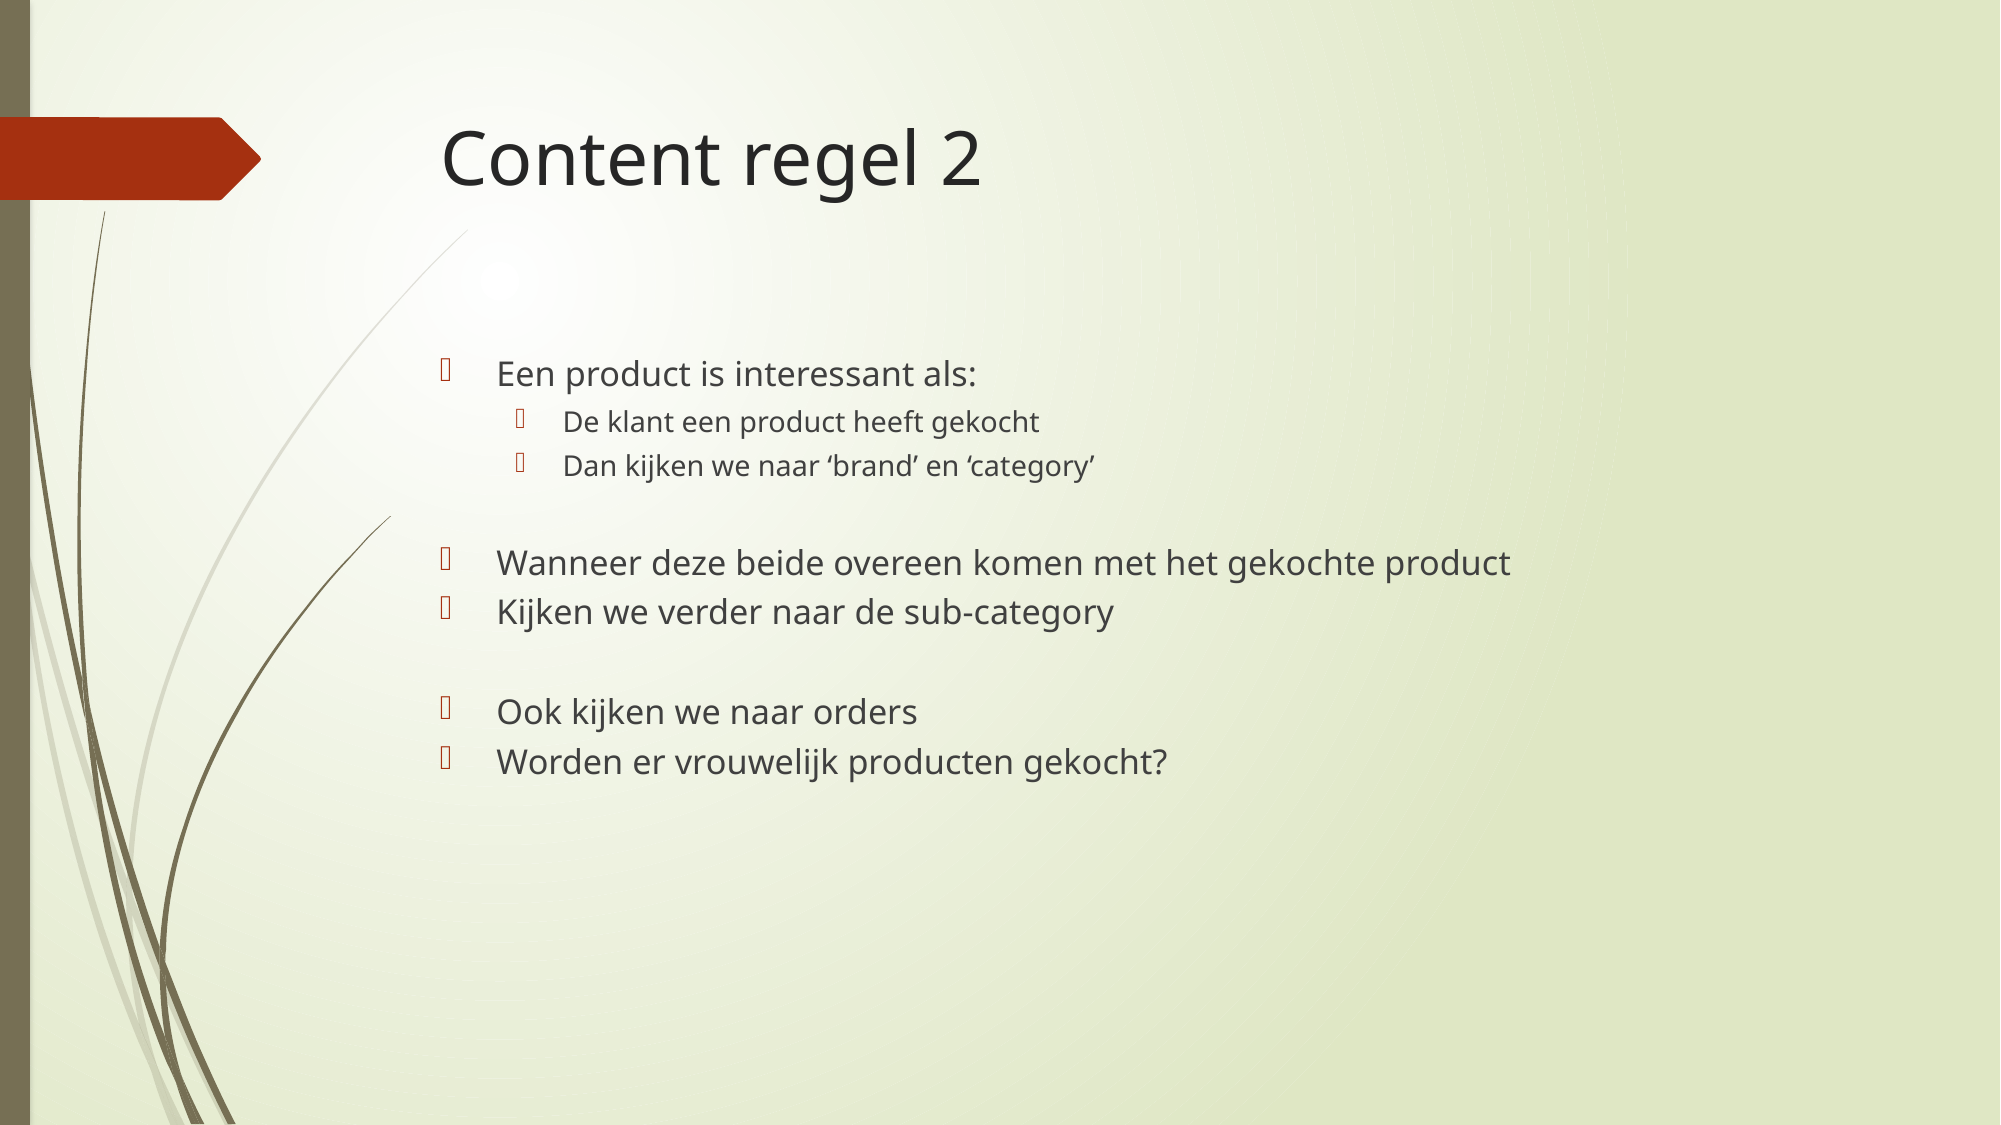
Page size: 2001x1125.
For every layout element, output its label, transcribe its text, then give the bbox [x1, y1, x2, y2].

list Een product is interessant als: De klant een product heeft gekocht Dan kijken we naar ‘brand’ en ‘category’ Wanneer deze beide overeen komen met het gekochte product Kijken we verder naar de sub-category Ook kijken we naar orders Worden er vrouwelijk producten gekocht? [424, 350, 1888, 970]
title Content regel 2 [425, 102, 1888, 313]
